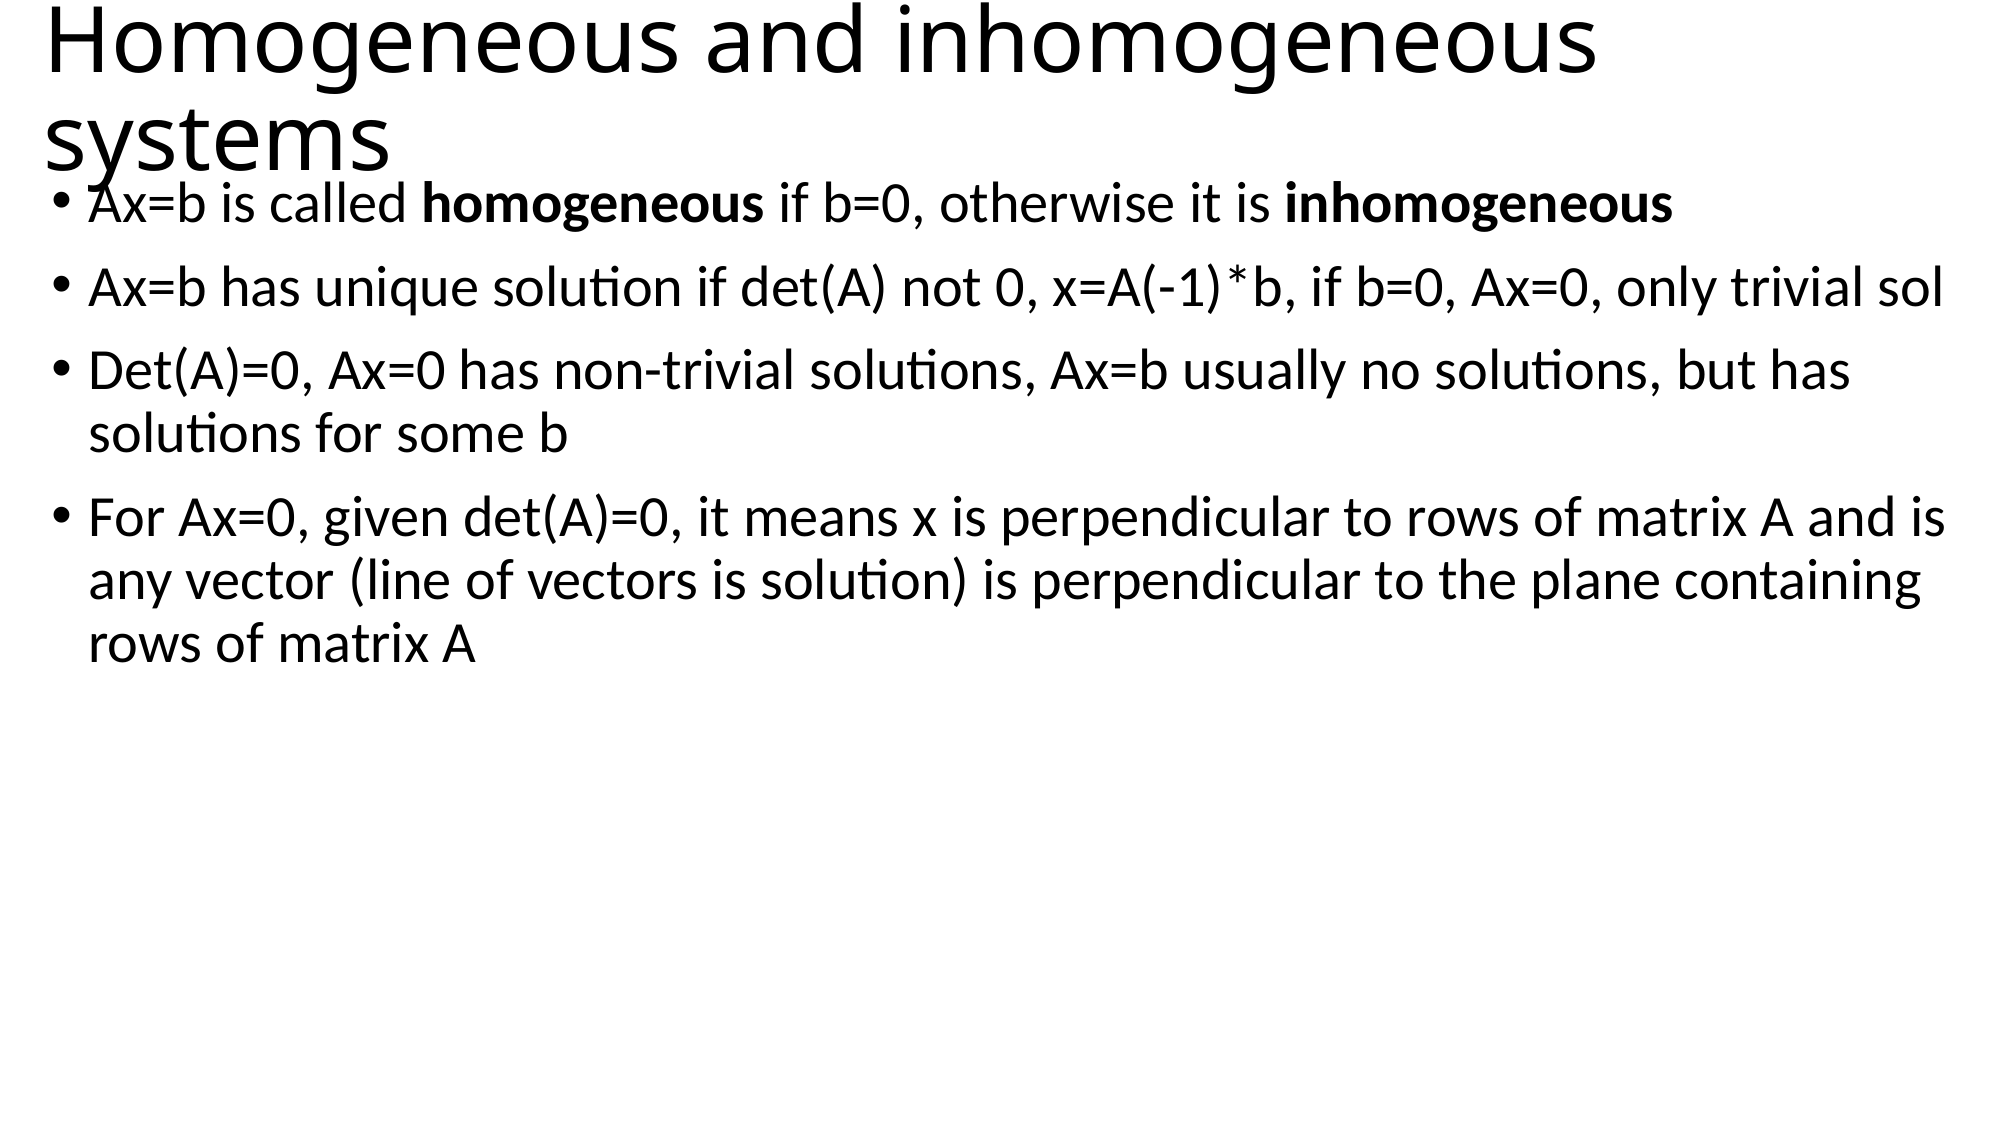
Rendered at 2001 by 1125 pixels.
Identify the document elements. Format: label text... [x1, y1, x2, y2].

list Ax=b is called homogeneous if b=0, otherwise it is inhomogeneous Ax=b has unique solution if det(A) not 0, x=A(-1)*b, if b=0, Ax=0, only trivial sol Det(A)=0, Ax=0 has non-trivial solutions, Ax=b usually no solutions, but has solutions for some b For Ax=0, given det(A)=0, it means x is perpendicular to rows of matrix A and is any vector (line of vectors is solution) is perpendicular to the plane containing rows of matrix A [36, 164, 2000, 1073]
title Homogeneous and inhomogeneous systems [28, 29, 1872, 154]
